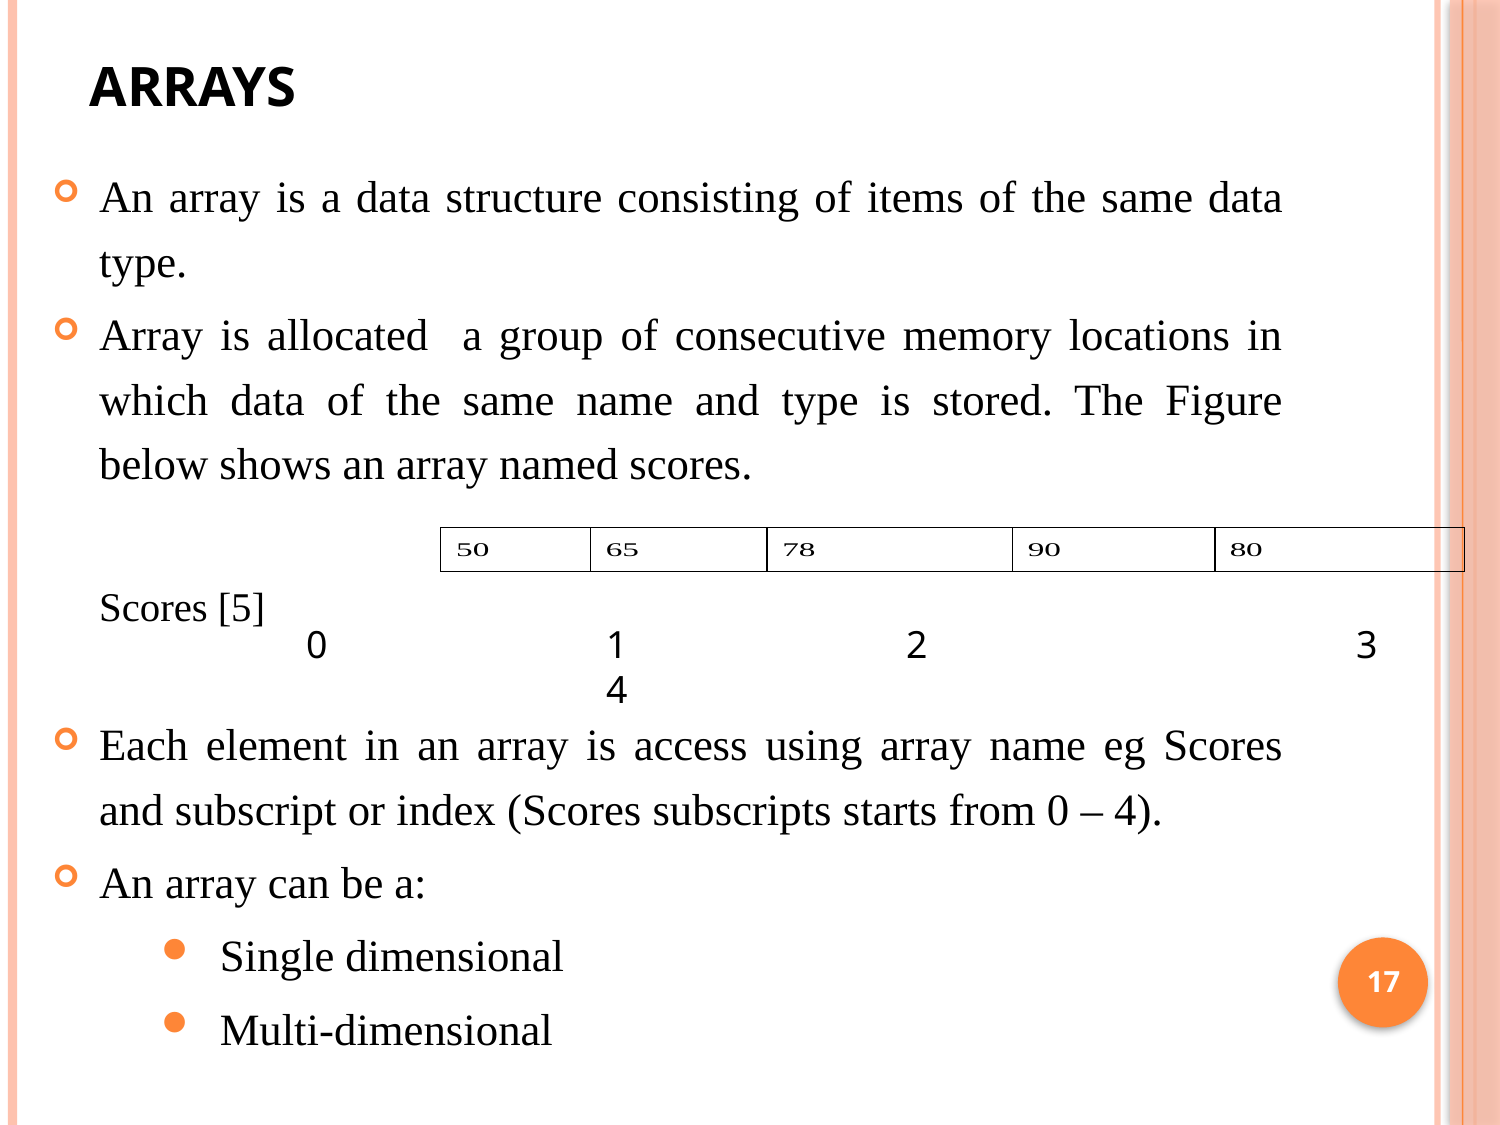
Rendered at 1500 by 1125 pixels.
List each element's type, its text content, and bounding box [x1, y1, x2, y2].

slide_number 17 [1333, 940, 1434, 1027]
title Arrays [75, 45, 1300, 125]
list An array is a data structure consisting of items of the same data type. Array is allocated a group of consecutive memory locations in which data of the same name and type is stored. The Figure below shows an array named scores. Scores [5] Each element in an array is access using array name eg Scores and subscript or index (Scores subscripts starts from 0 – 4). An array can be a: Single dimensional Multi-dimensional [37, 149, 1300, 1062]
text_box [274, 526, 1500, 664]
